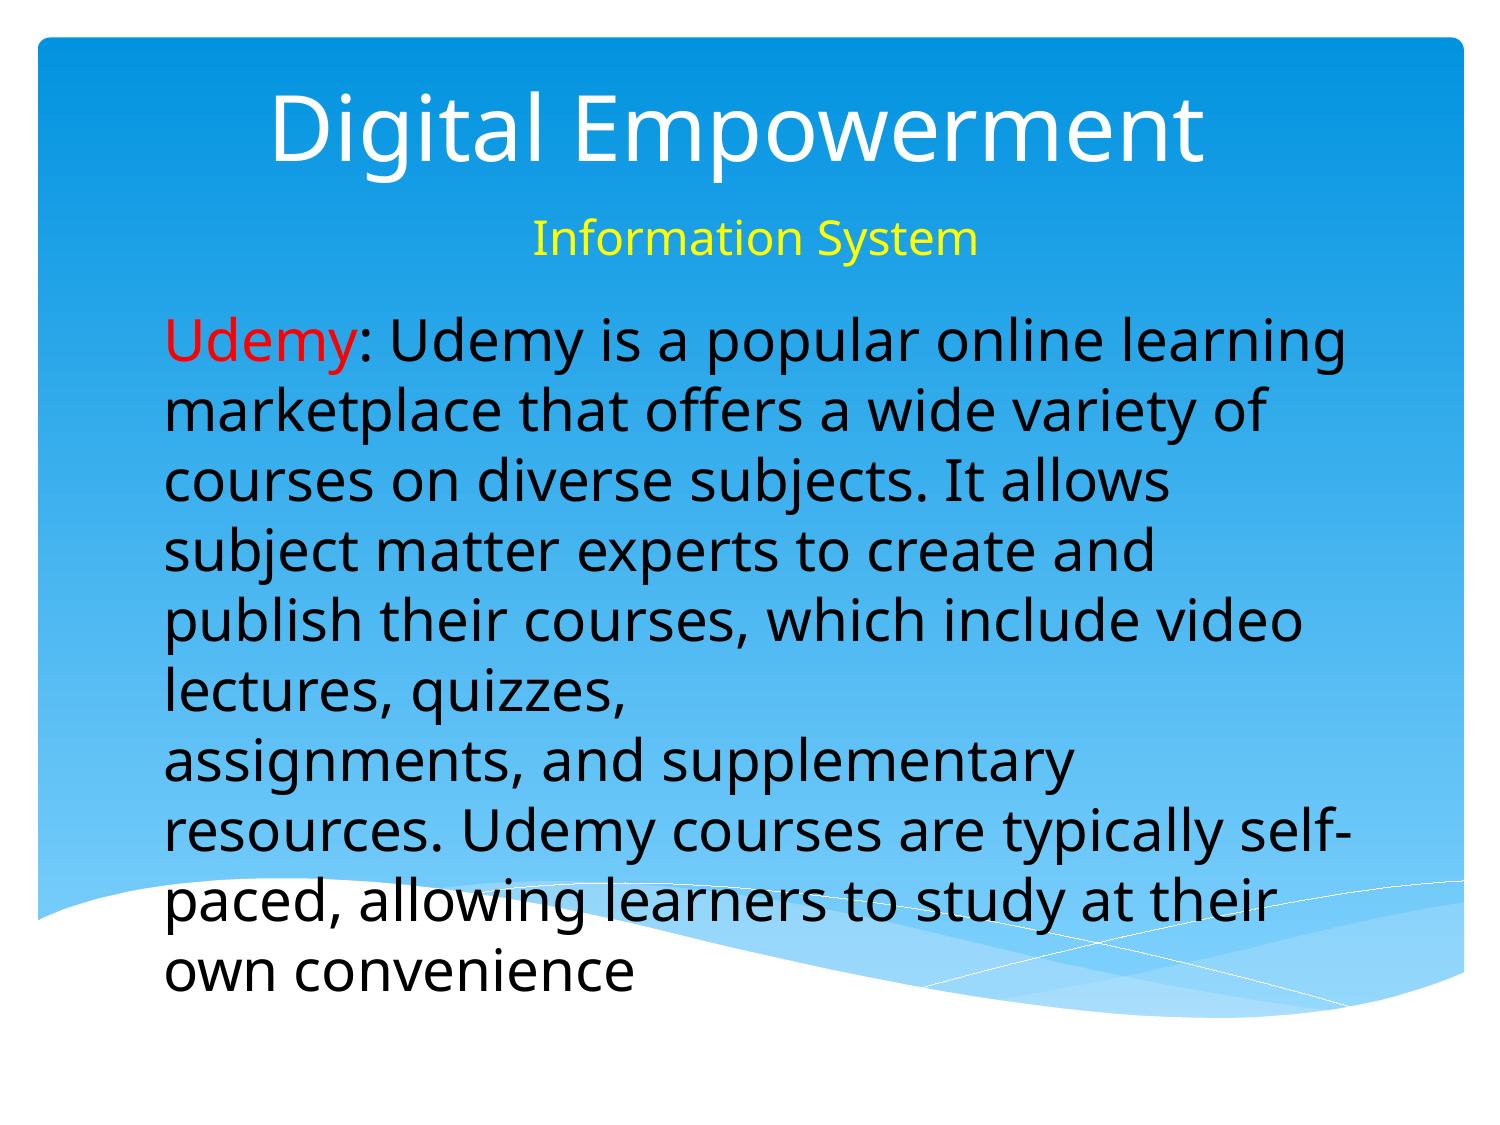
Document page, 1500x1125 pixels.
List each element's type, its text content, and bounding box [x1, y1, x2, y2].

title Digital Empowerment [99, 50, 1375, 188]
text_box Udemy: Udemy is a popular online learning marketplace that offers a wide variety of courses on diverse subjects. It allows subject matter experts to create and publish their courses, which include video lectures, quizzes, assignments, and supplementary resources. Udemy courses are typically self-paced, allowing learners to study at their own convenience [148, 295, 1388, 1011]
subtitle Information System [225, 200, 1275, 295]
